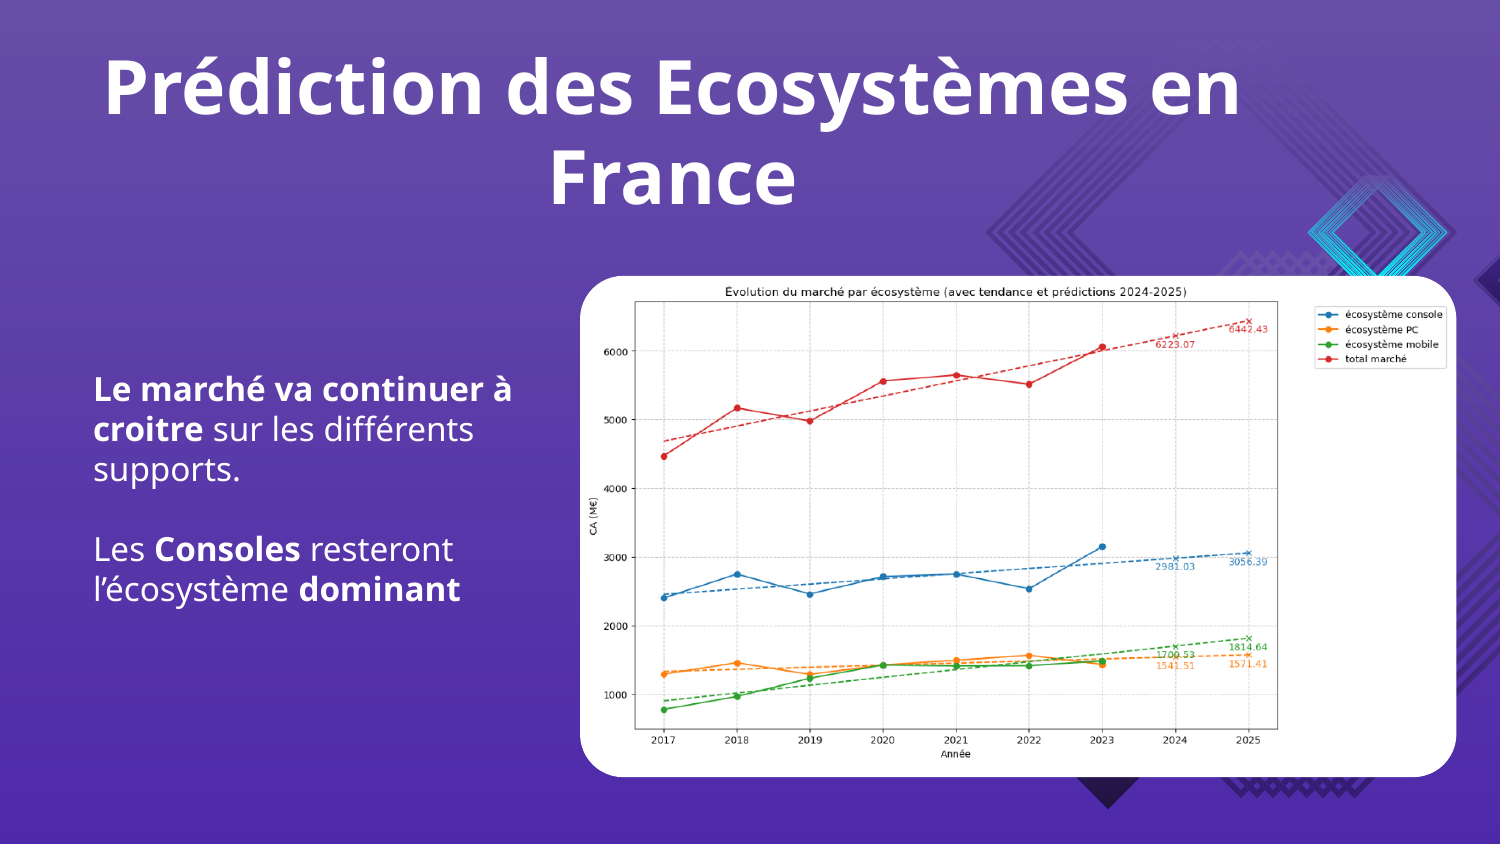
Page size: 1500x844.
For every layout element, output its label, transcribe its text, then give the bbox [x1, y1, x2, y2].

picture [579, 275, 1457, 778]
text_box Le marché va continuer à croitre sur les différents supports. Les Consoles resteront l’écosystème dominant [78, 353, 566, 665]
title Prédiction des Ecosystèmes en France [70, 24, 1276, 165]
